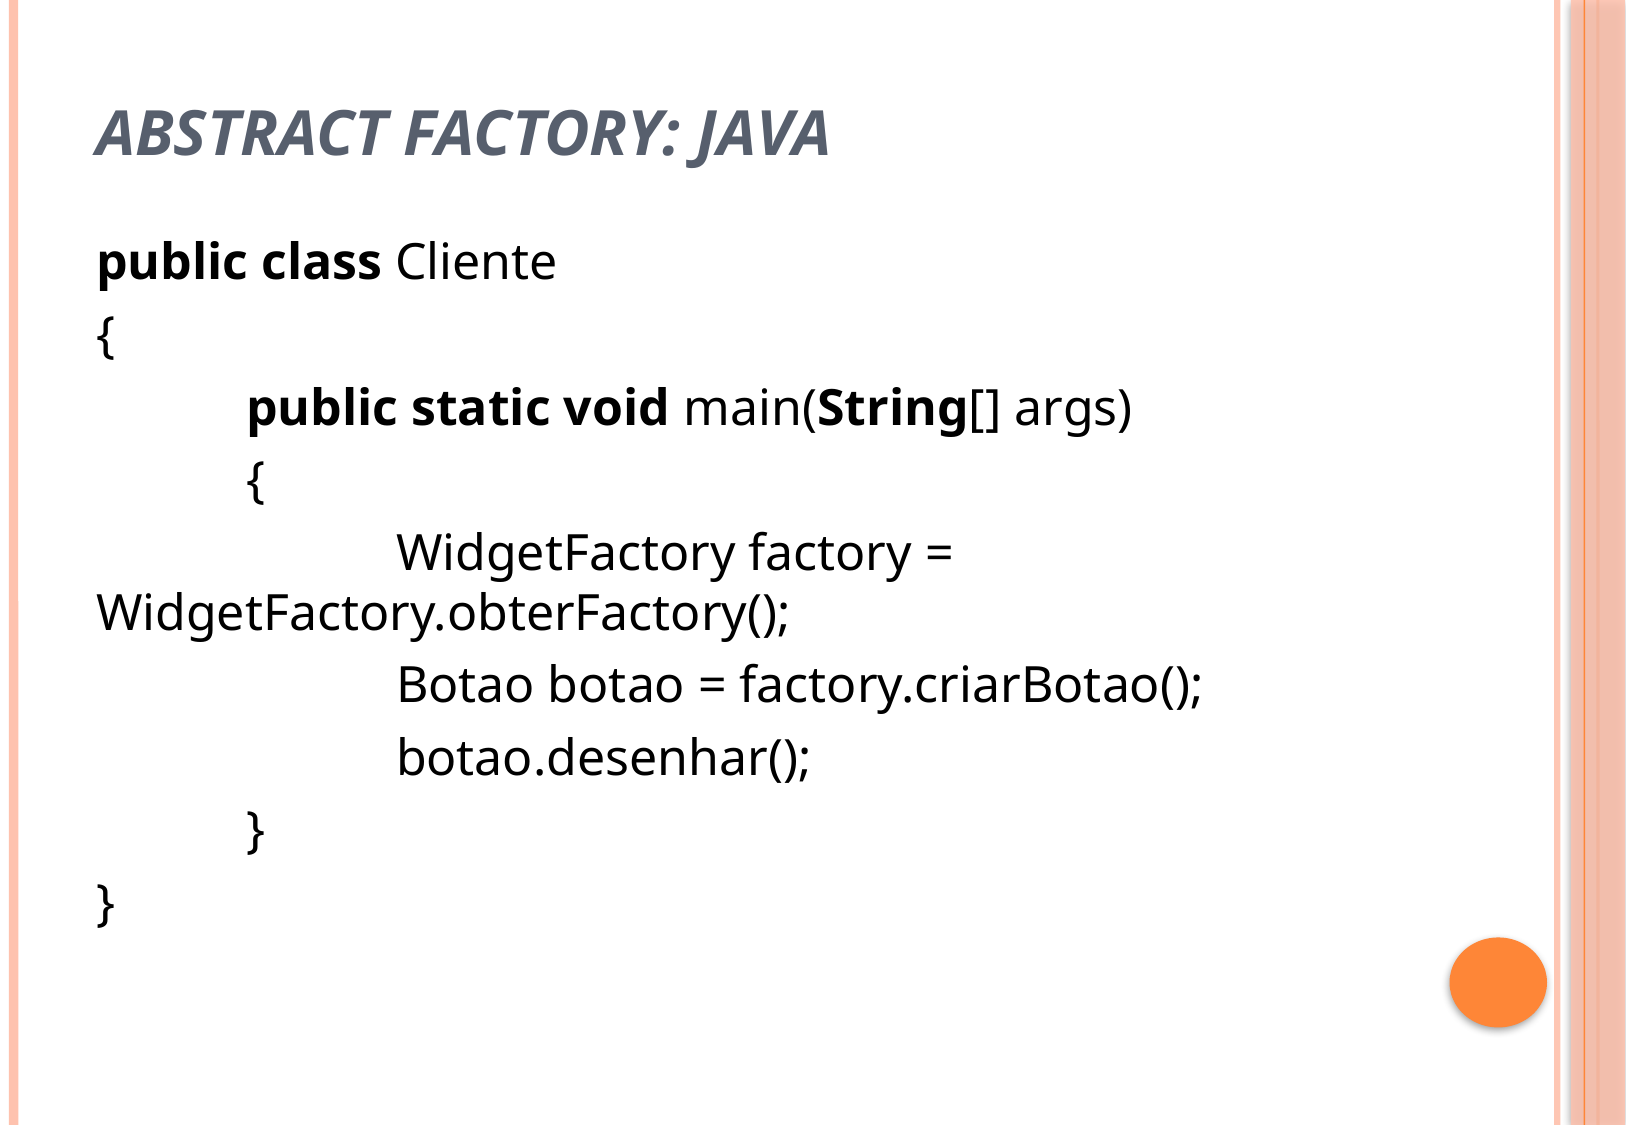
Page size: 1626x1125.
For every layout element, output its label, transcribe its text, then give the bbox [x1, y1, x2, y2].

title Abstract Factory: Java [81, 45, 1409, 176]
list public class Cliente { public static void main(String[] args) { WidgetFactory factory = WidgetFactory.obterFactory(); Botao botao = factory.criarBotao(); botao.desenhar(); } } [81, 222, 1586, 1062]
